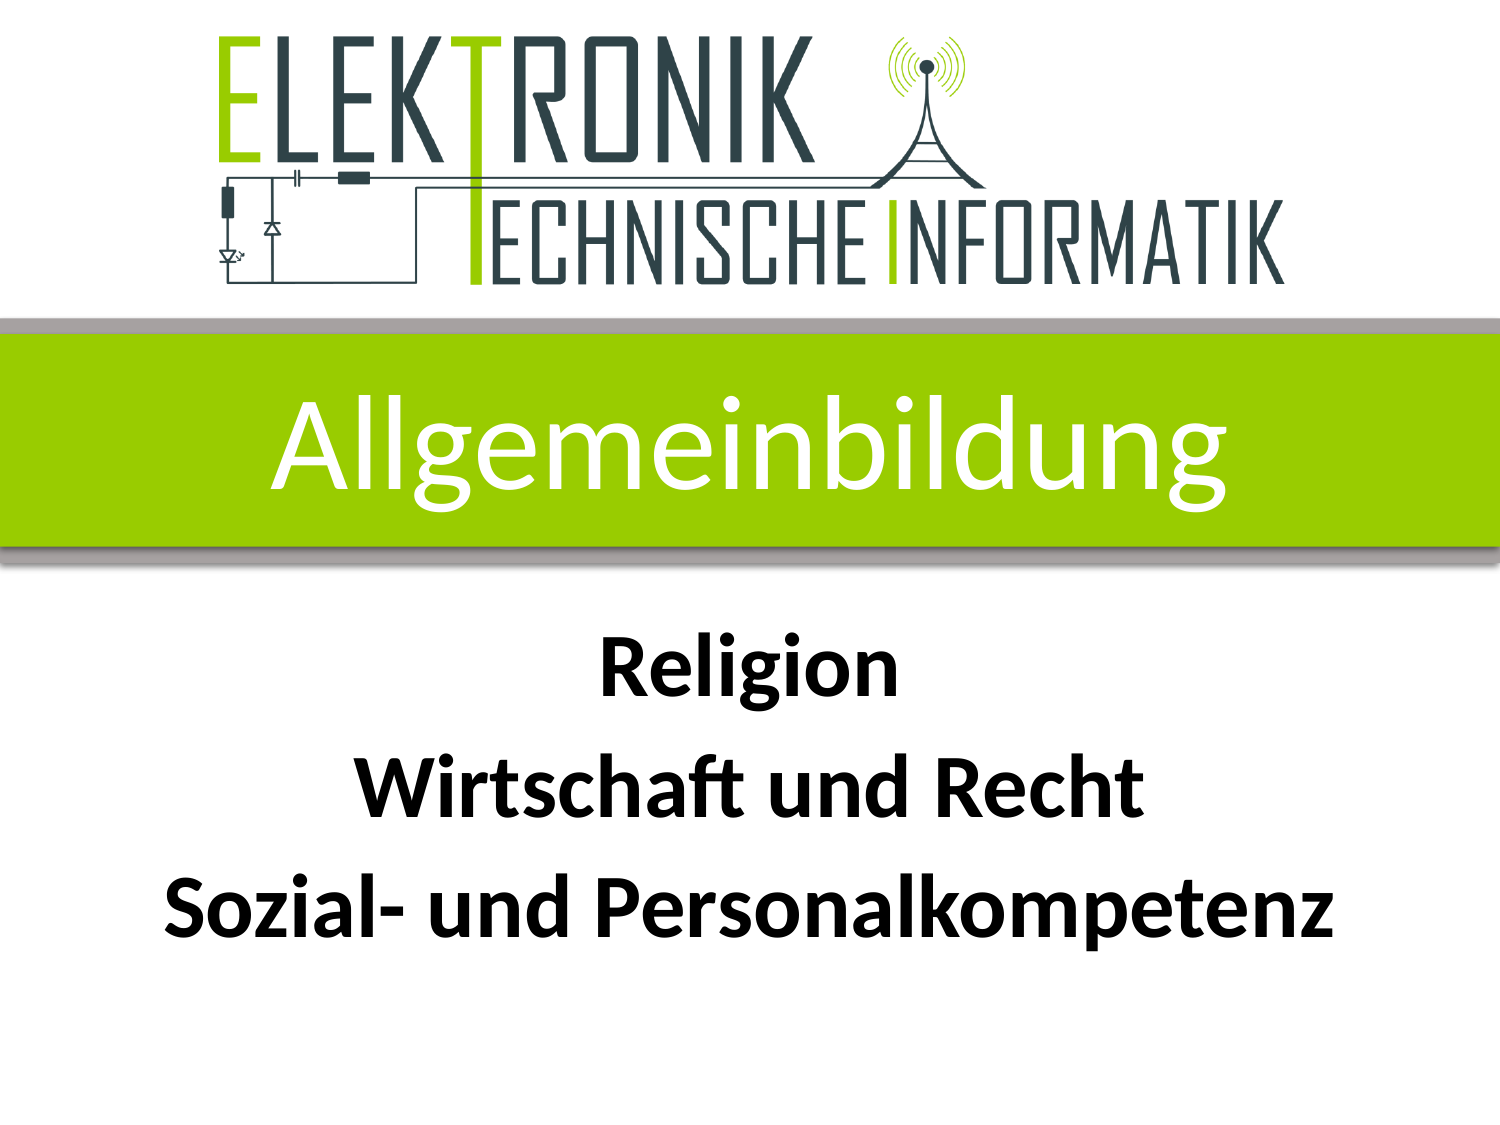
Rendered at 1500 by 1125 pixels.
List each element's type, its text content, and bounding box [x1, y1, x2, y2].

picture [200, 17, 1306, 299]
subtitle Religion Wirtschaft und Recht Sozial- und Personalkompetenz [147, 597, 1353, 1071]
title Allgemeinbildung [75, 334, 1426, 546]
